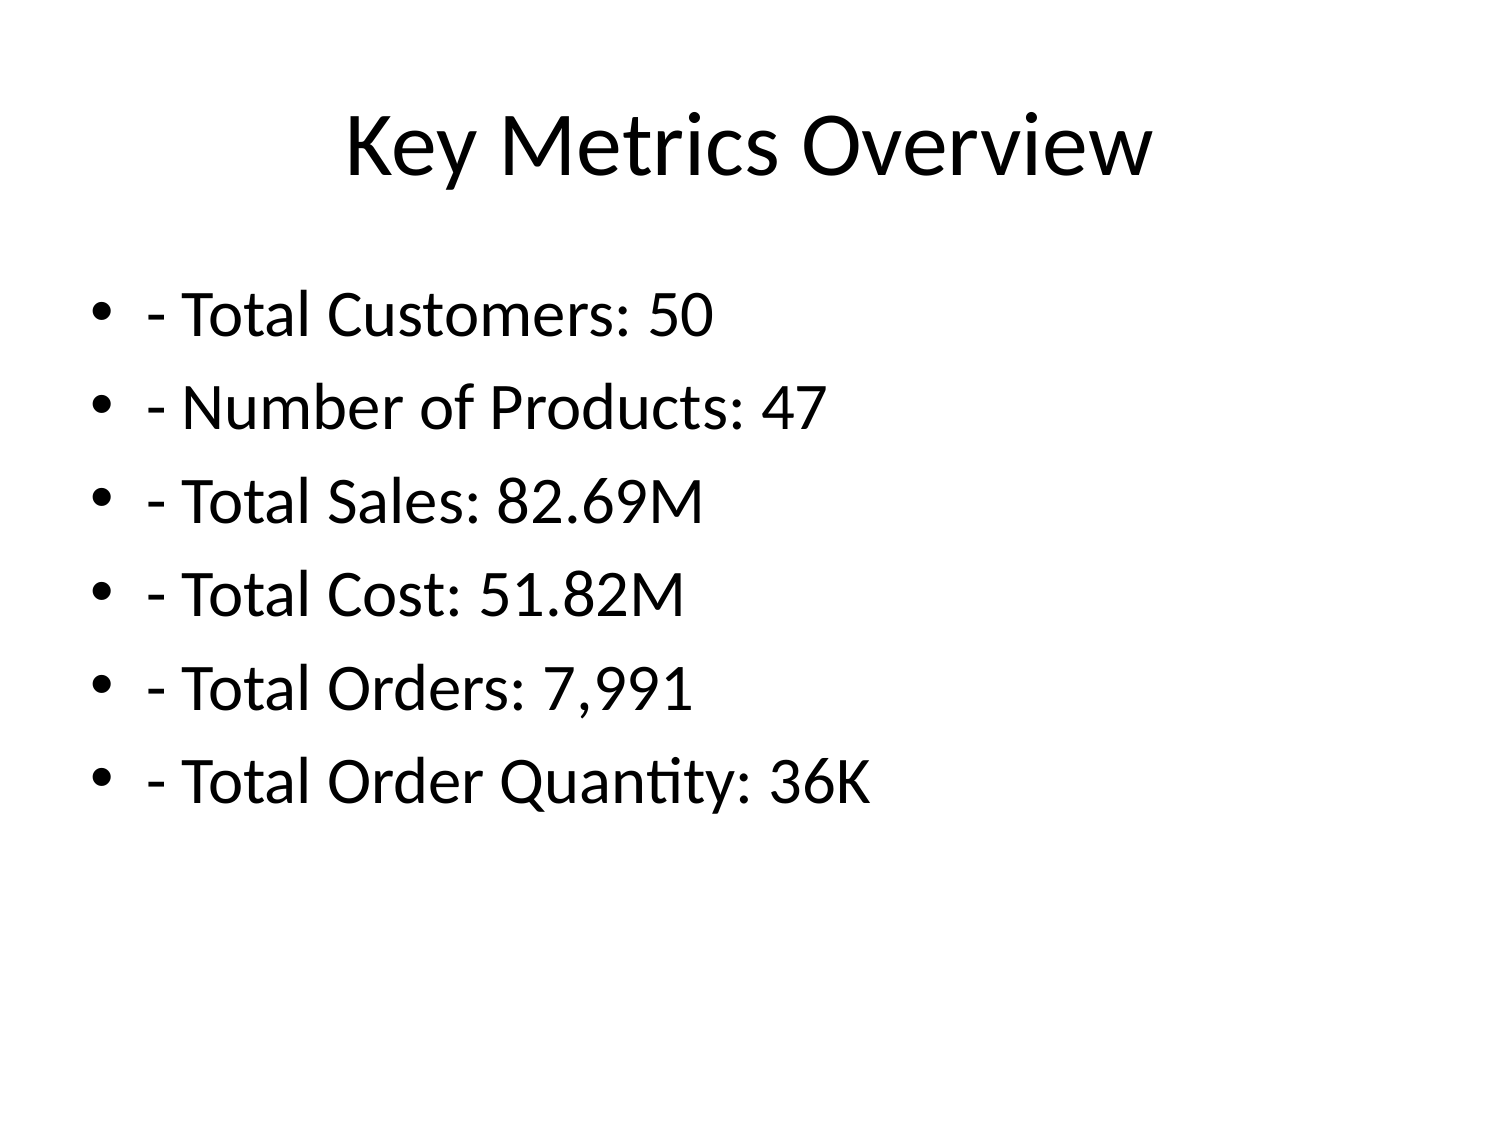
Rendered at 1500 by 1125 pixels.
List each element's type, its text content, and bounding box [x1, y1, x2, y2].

title Key Metrics Overview [75, 45, 1425, 233]
list - Total Customers: 50 - Number of Products: 47 - Total Sales: 82.69M - Total Cost: 51.82M - Total Orders: 7,991 - Total Order Quantity: 36K [75, 262, 1425, 1005]
